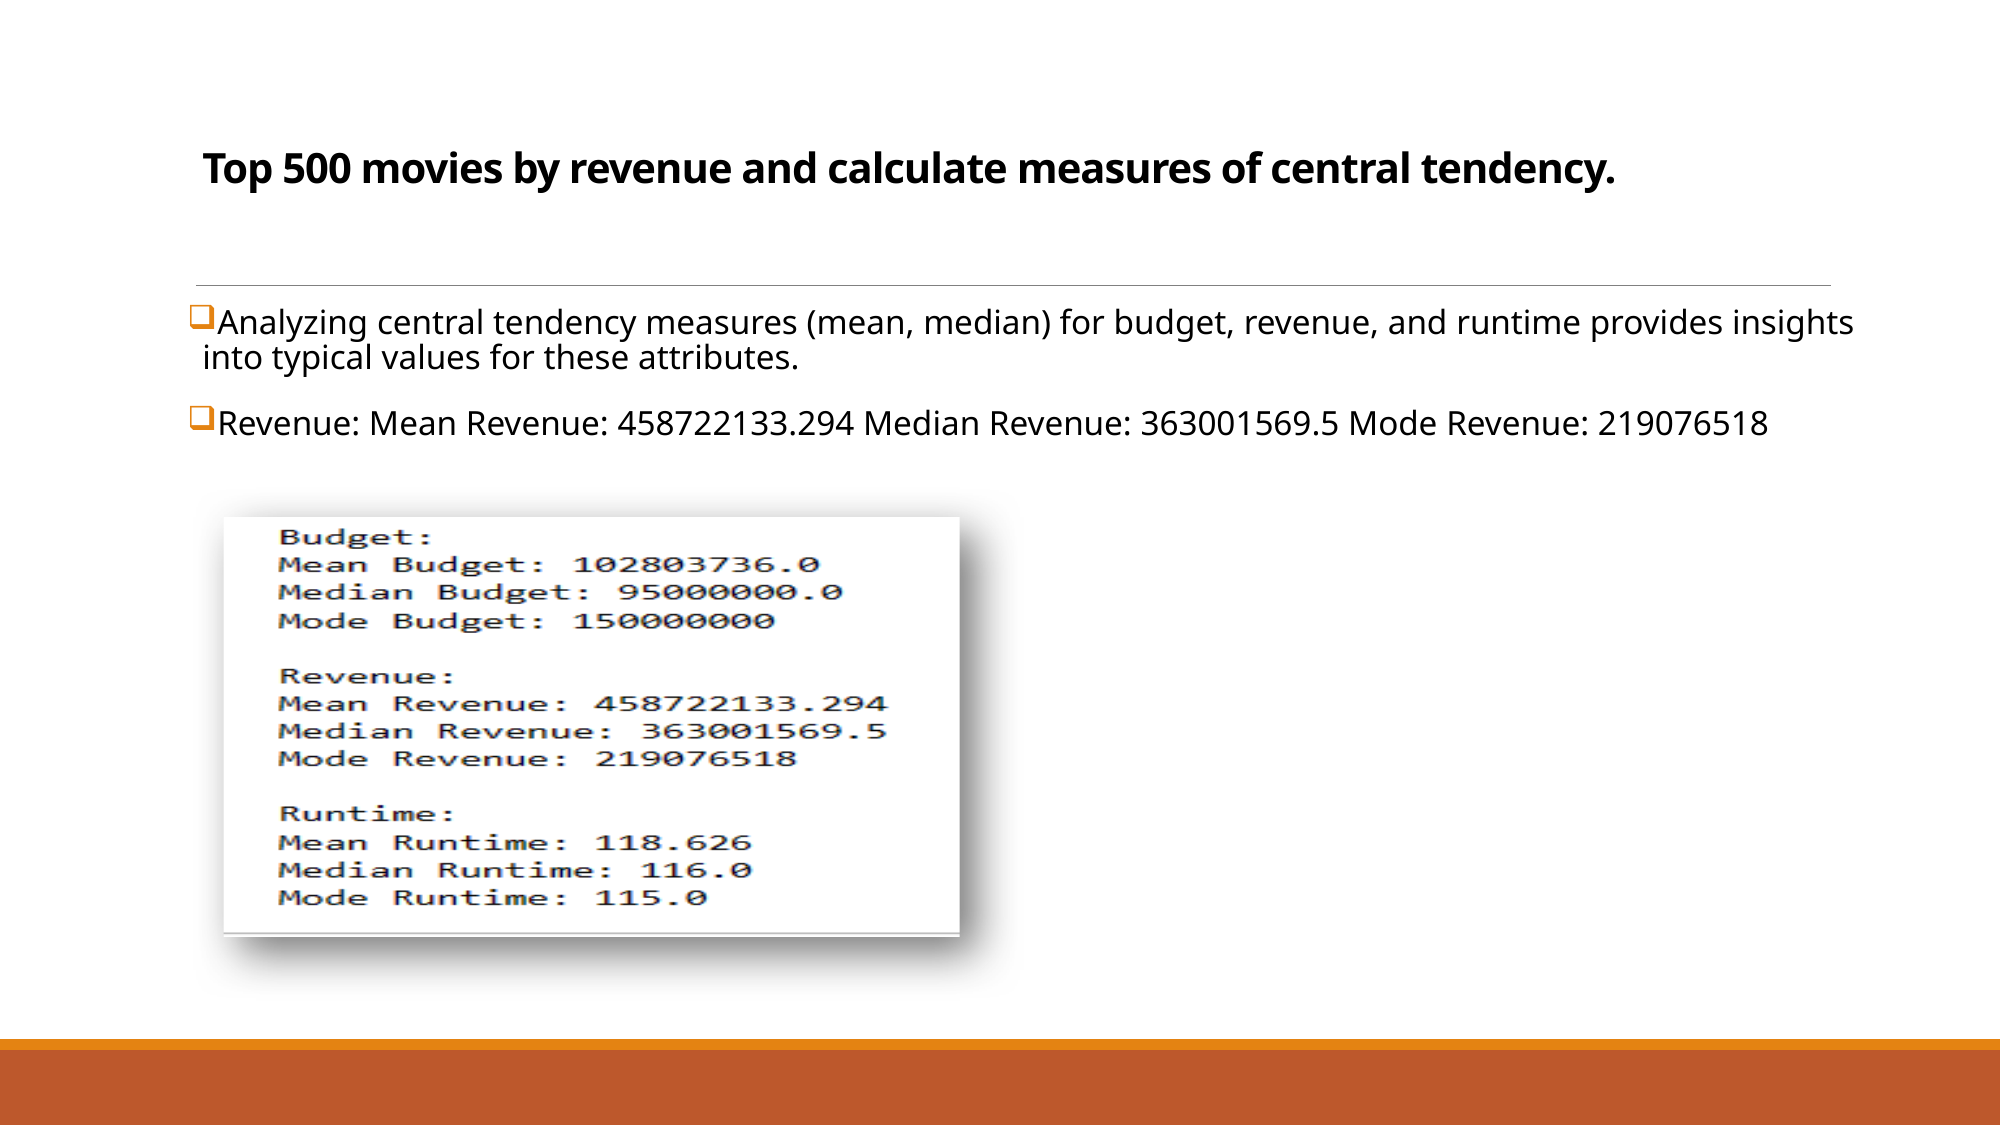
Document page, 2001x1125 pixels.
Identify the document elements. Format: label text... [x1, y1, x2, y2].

title Top 500 movies by revenue and calculate measures of central tendency. [187, 119, 2000, 270]
picture [222, 517, 961, 938]
list Analyzing central tendency measures (mean, median) for budget, revenue, and runtime provides insights into typical values for these attributes. Revenue: Mean Revenue: 458722133.294 Median Revenue: 363001569.5 Mode Revenue: 219076518 [187, 233, 1892, 1028]
